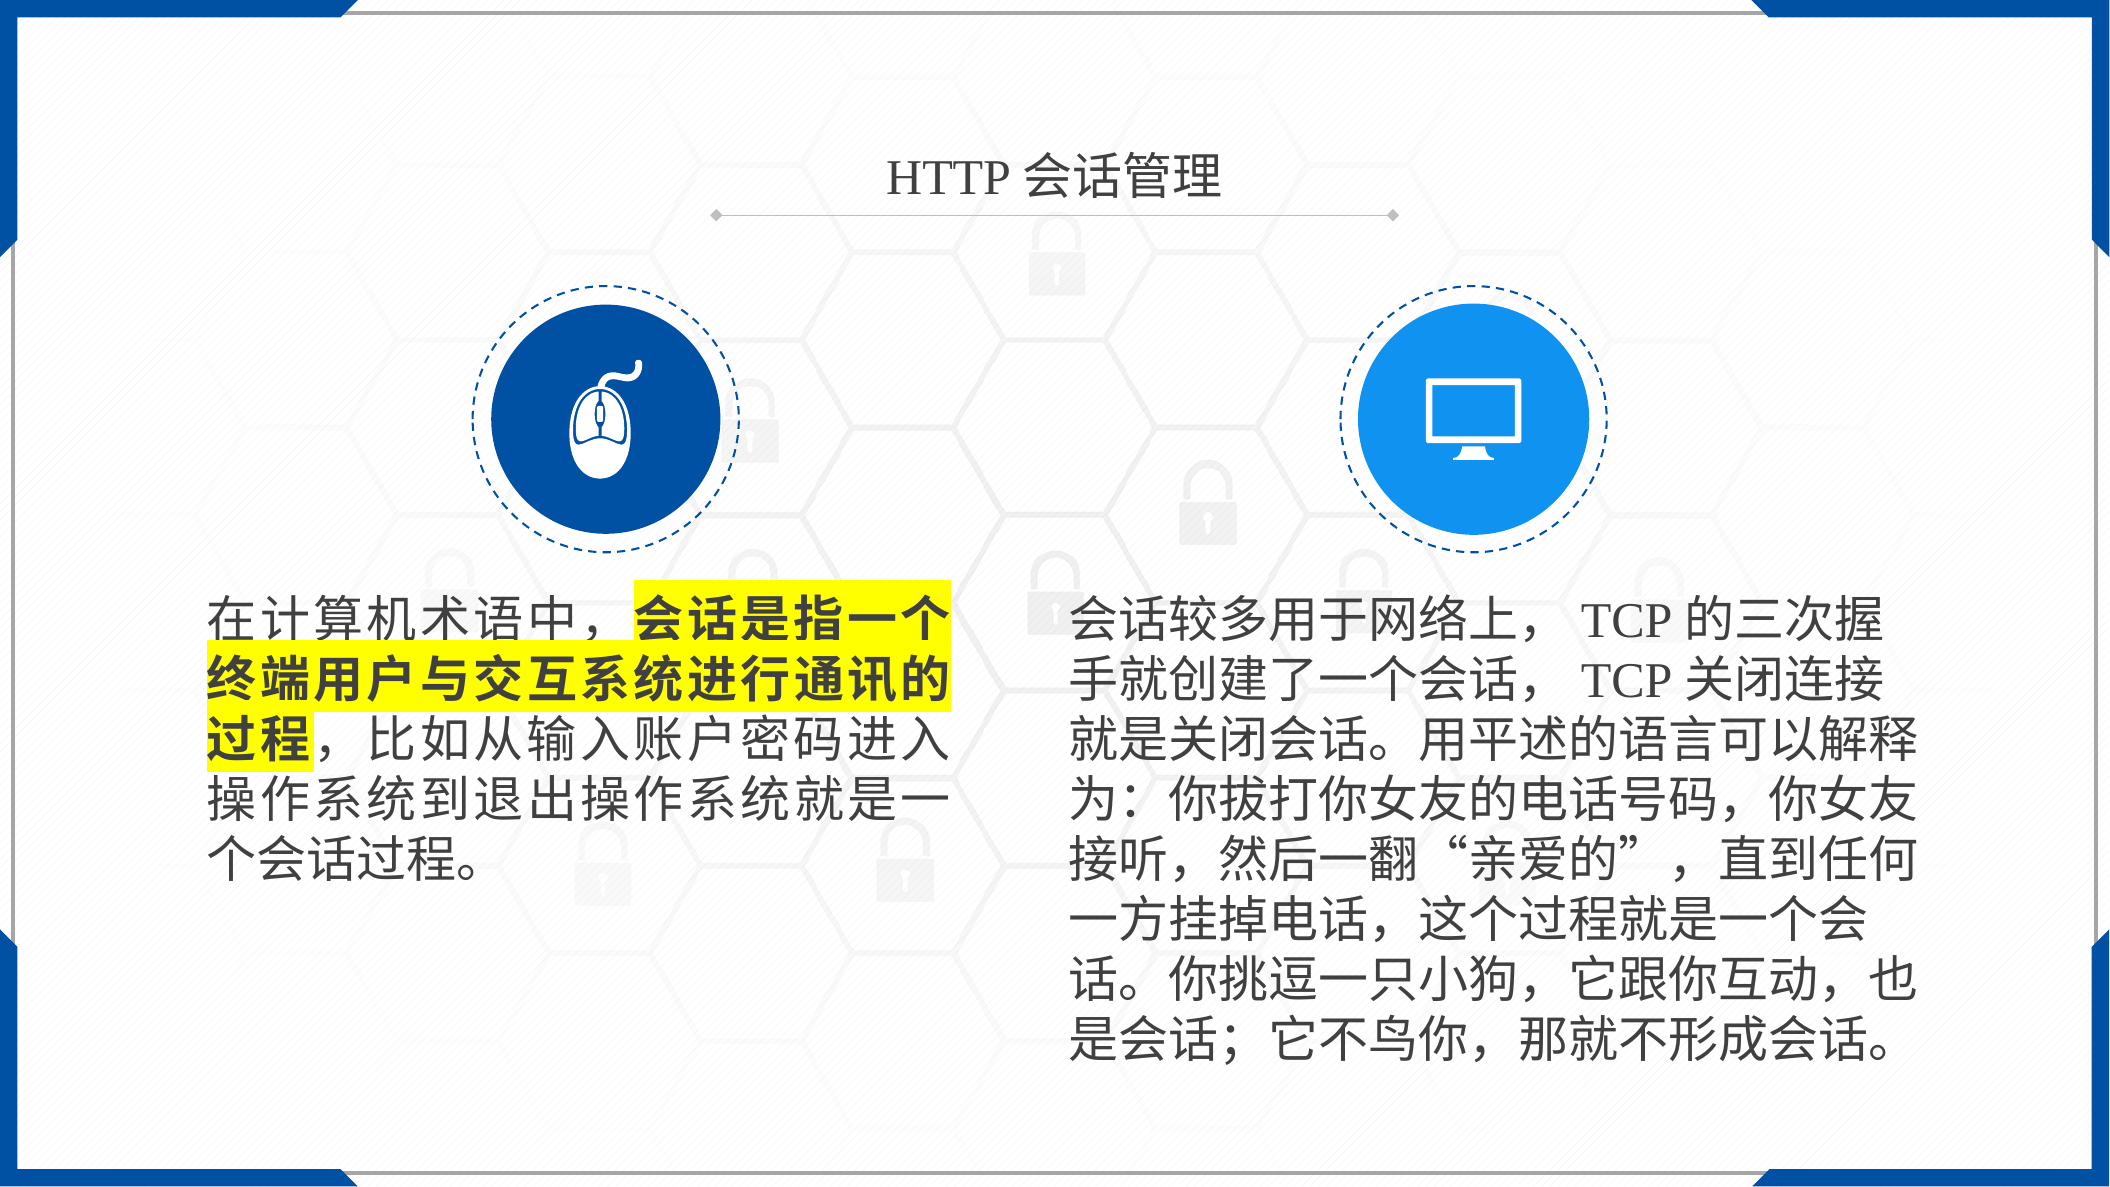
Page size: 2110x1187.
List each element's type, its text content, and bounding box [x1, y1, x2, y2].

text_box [716, 137, 1393, 216]
picture [80, 0, 2029, 1187]
text_box 会话较多用于网络上，TCP的三次握手就创建了一个会话，TCP关闭连接就是关闭会话。用平述的语言可以解释为：你拔打你女友的电话号码，你女友接听，然后一翻“亲爱的”，直到任何一方挂掉电话，这个过程就是一个会话。你挑逗一只小狗，它跟你互动，也是会话；它不鸟你，那就不形成会话。 [1054, 580, 1941, 1075]
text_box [1340, 286, 1607, 553]
text_box 在计算机术语中，会话是指一个终端用户与交互系统进行通讯的过程，比如从输入账户密码进入操作系统到退出操作系统就是一个会话过程。 [192, 580, 965, 895]
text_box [472, 286, 739, 553]
